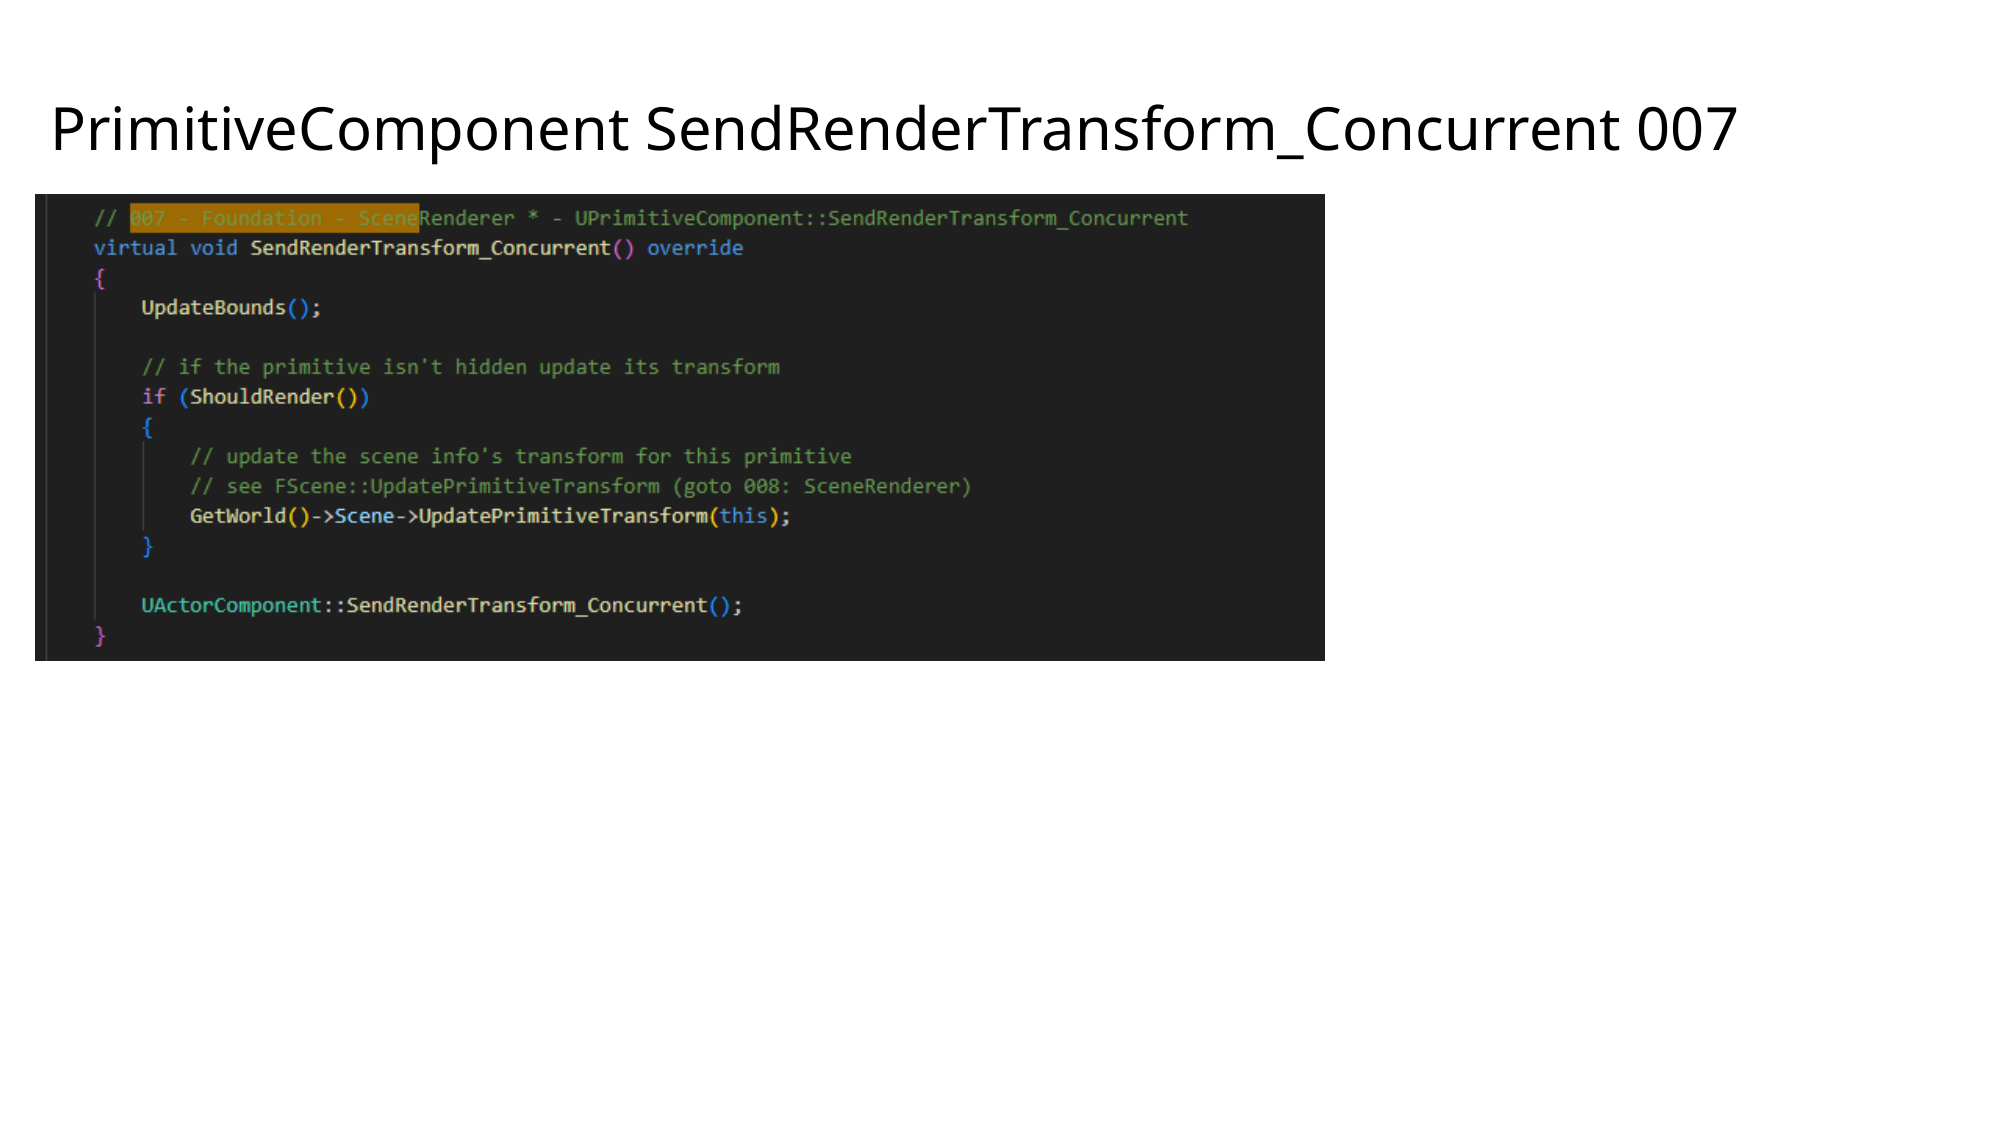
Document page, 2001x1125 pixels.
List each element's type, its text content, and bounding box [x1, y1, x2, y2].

text_box PrimitiveComponent SendRenderTransform_Concurrent 007 [34, 67, 1760, 195]
picture [34, 194, 1325, 661]
